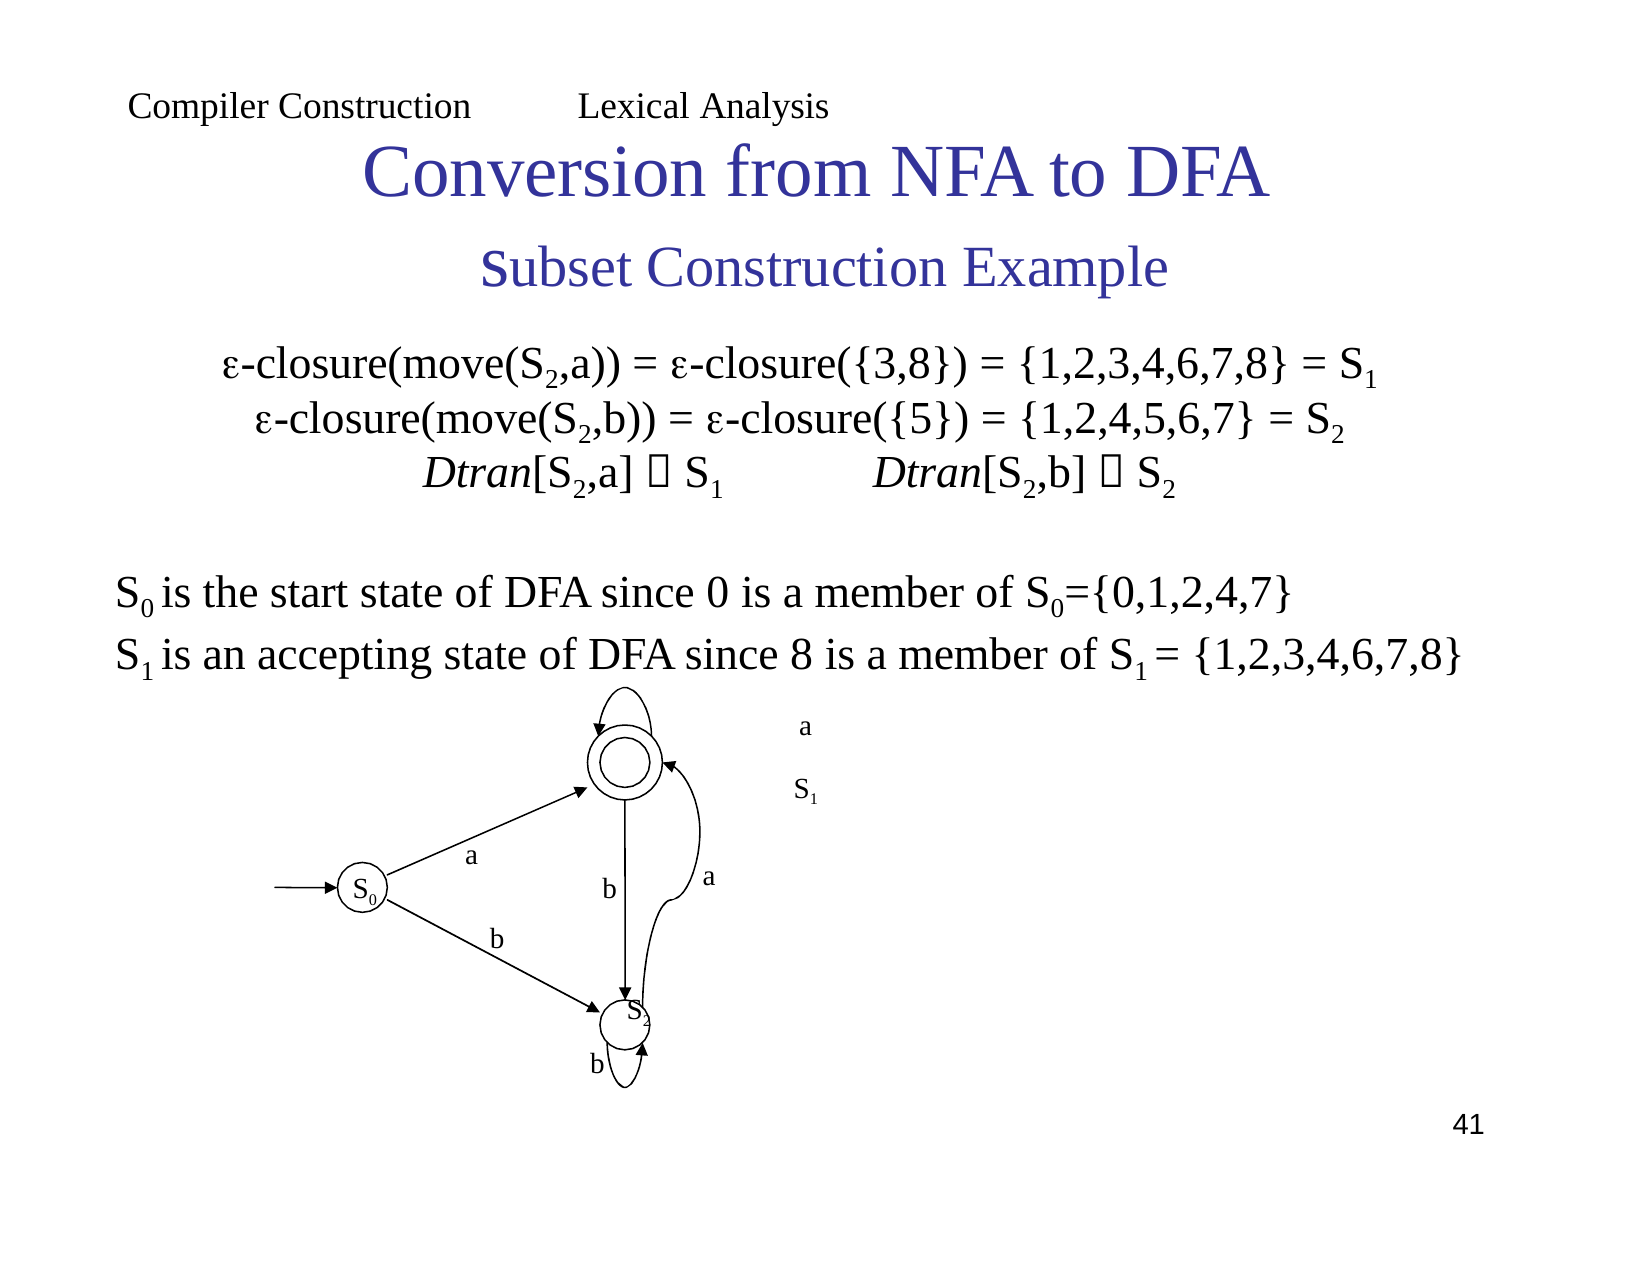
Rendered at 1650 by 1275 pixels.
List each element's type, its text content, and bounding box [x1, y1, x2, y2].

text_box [273, 686, 701, 1089]
text_box <number> [1446, 1106, 1492, 1275]
text_box Conversion from NFA to DFA subset Construction Example [360, 127, 1290, 329]
text_box -closure(move(S2,a)) = -closure({3,8}) = {1,2,3,4,6,7,8} = S1 -closure(move(S2,b)) = -closure({5}) = {1,2,4,5,6,7} = S2 Dtran[S2,a]  S1 Dtran[S2,b]  S2 S0 is the start state of DFA since 0 is a member of S0={0,1,2,4,7} S1 is an accepting state of DFA since 8 is a member of S1 = {1,2,3,4,6,7,8} a S1 a [102, 329, 1497, 988]
text_box Compiler Construction Lexical Analysis [125, 79, 1527, 127]
